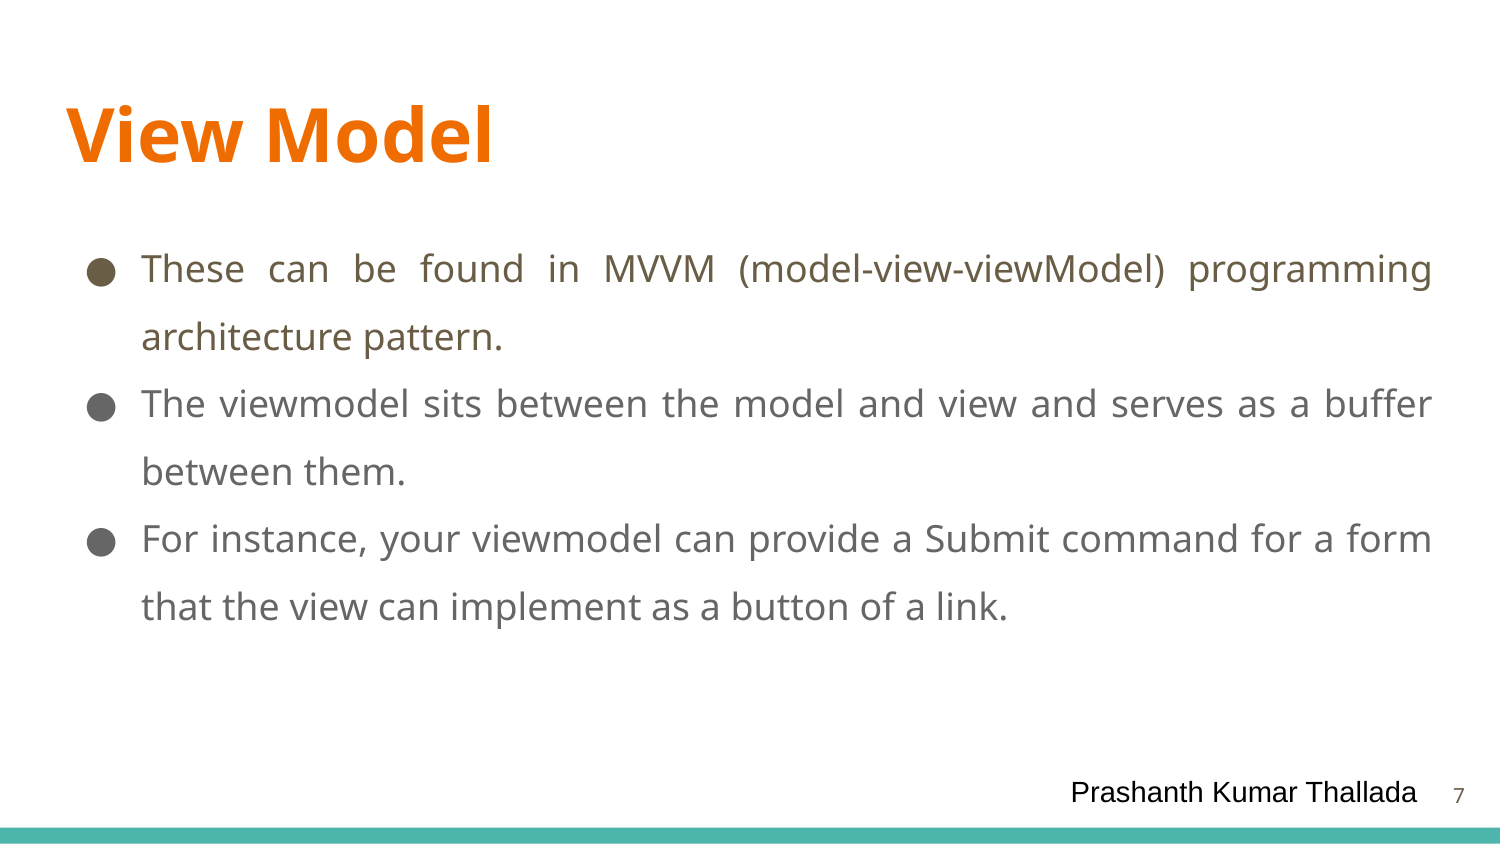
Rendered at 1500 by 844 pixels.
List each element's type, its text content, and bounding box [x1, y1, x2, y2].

title View Model [51, 72, 1449, 189]
list These can be found in MVVM (model-view-viewModel) programming architecture pattern. The viewmodel sits between the model and view and serves as a buffer between them. For instance, your viewmodel can provide a Submit command for a form that the view can implement as a button of a link. [51, 207, 1449, 750]
slide_number ‹#› [1436, 764, 1480, 830]
text_box Prashanth Kumar Thallada [1055, 758, 1436, 838]
